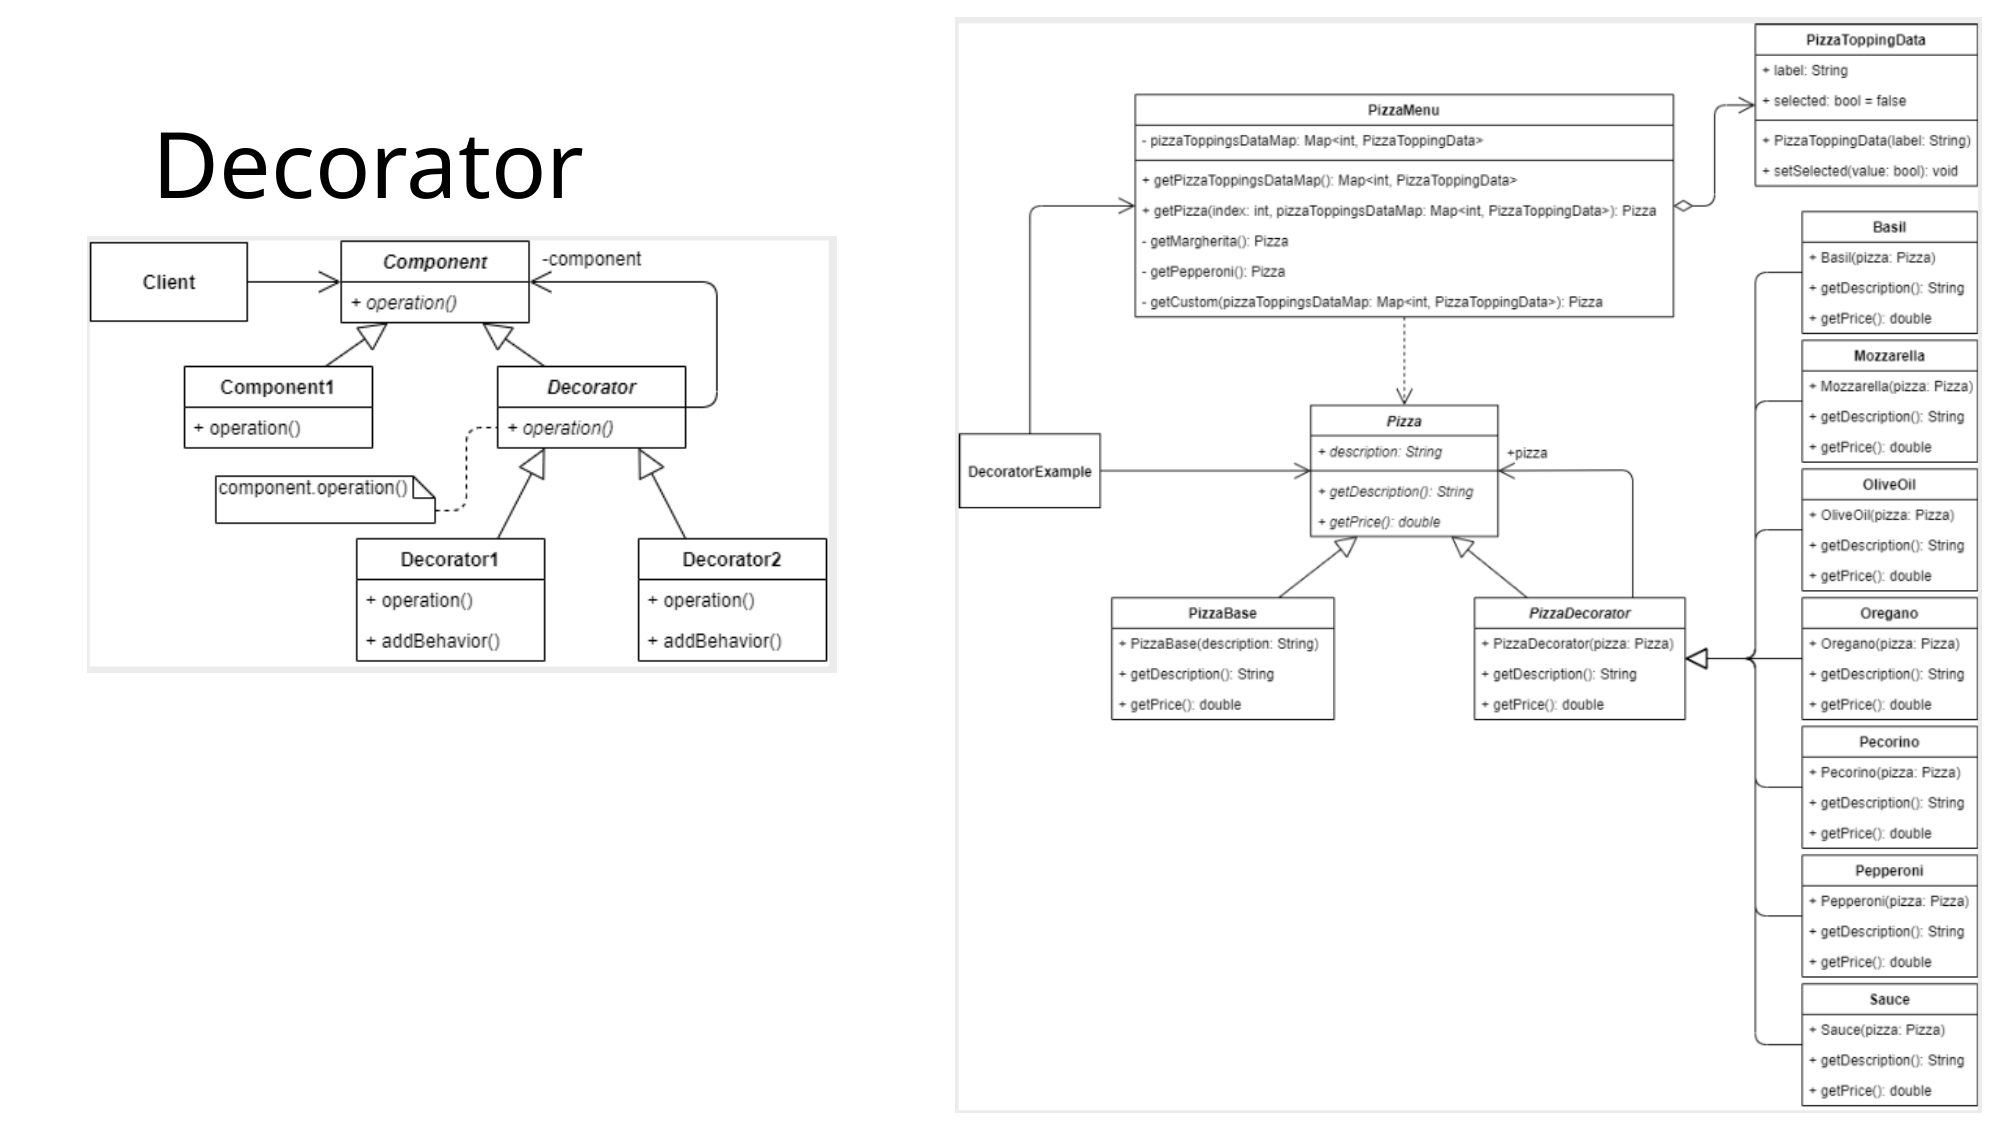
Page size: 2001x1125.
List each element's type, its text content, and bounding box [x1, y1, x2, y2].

title Decorator [137, 59, 955, 278]
picture [87, 236, 837, 673]
picture [955, 17, 1982, 1113]
